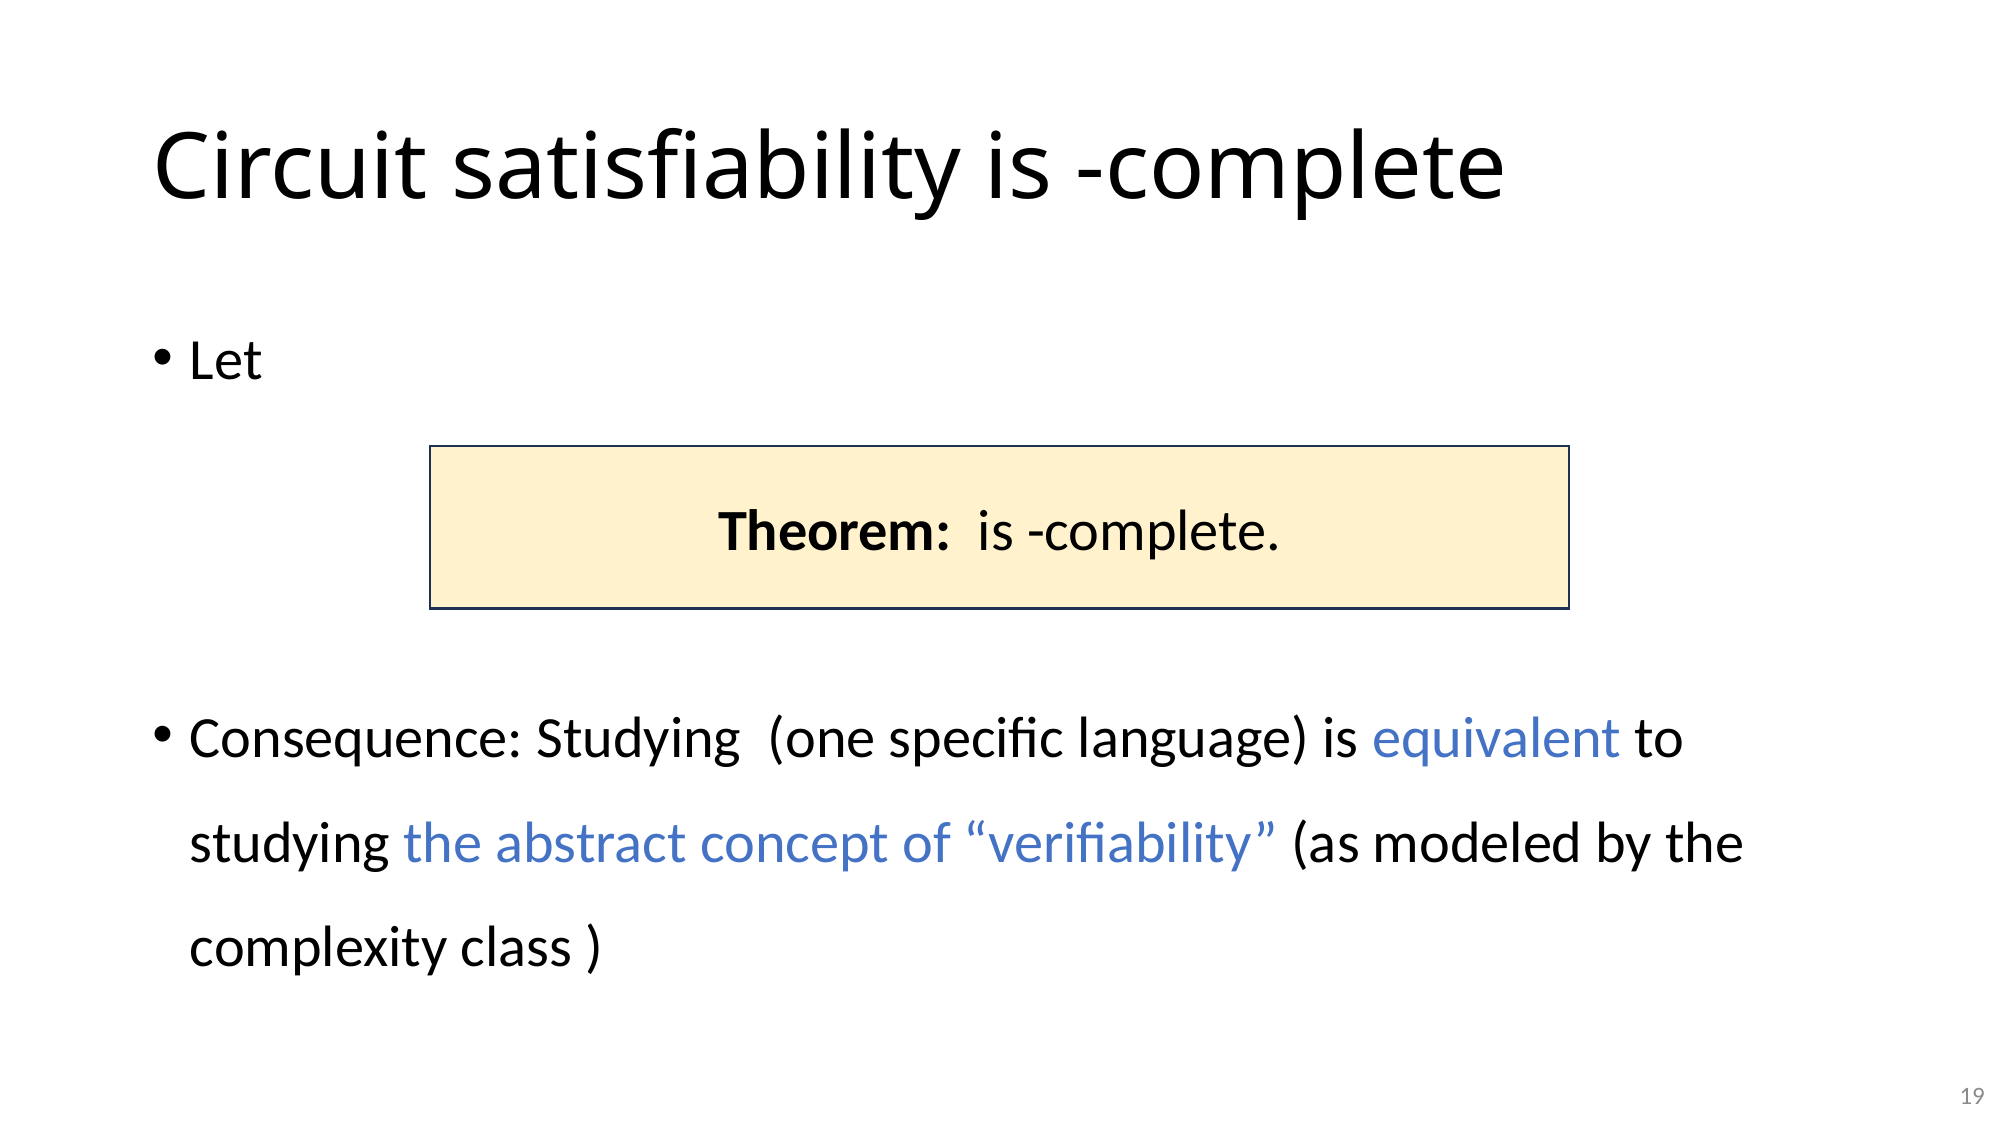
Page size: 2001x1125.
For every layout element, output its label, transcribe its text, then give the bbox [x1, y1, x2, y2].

slide_number 19 [1550, 1064, 2000, 1125]
